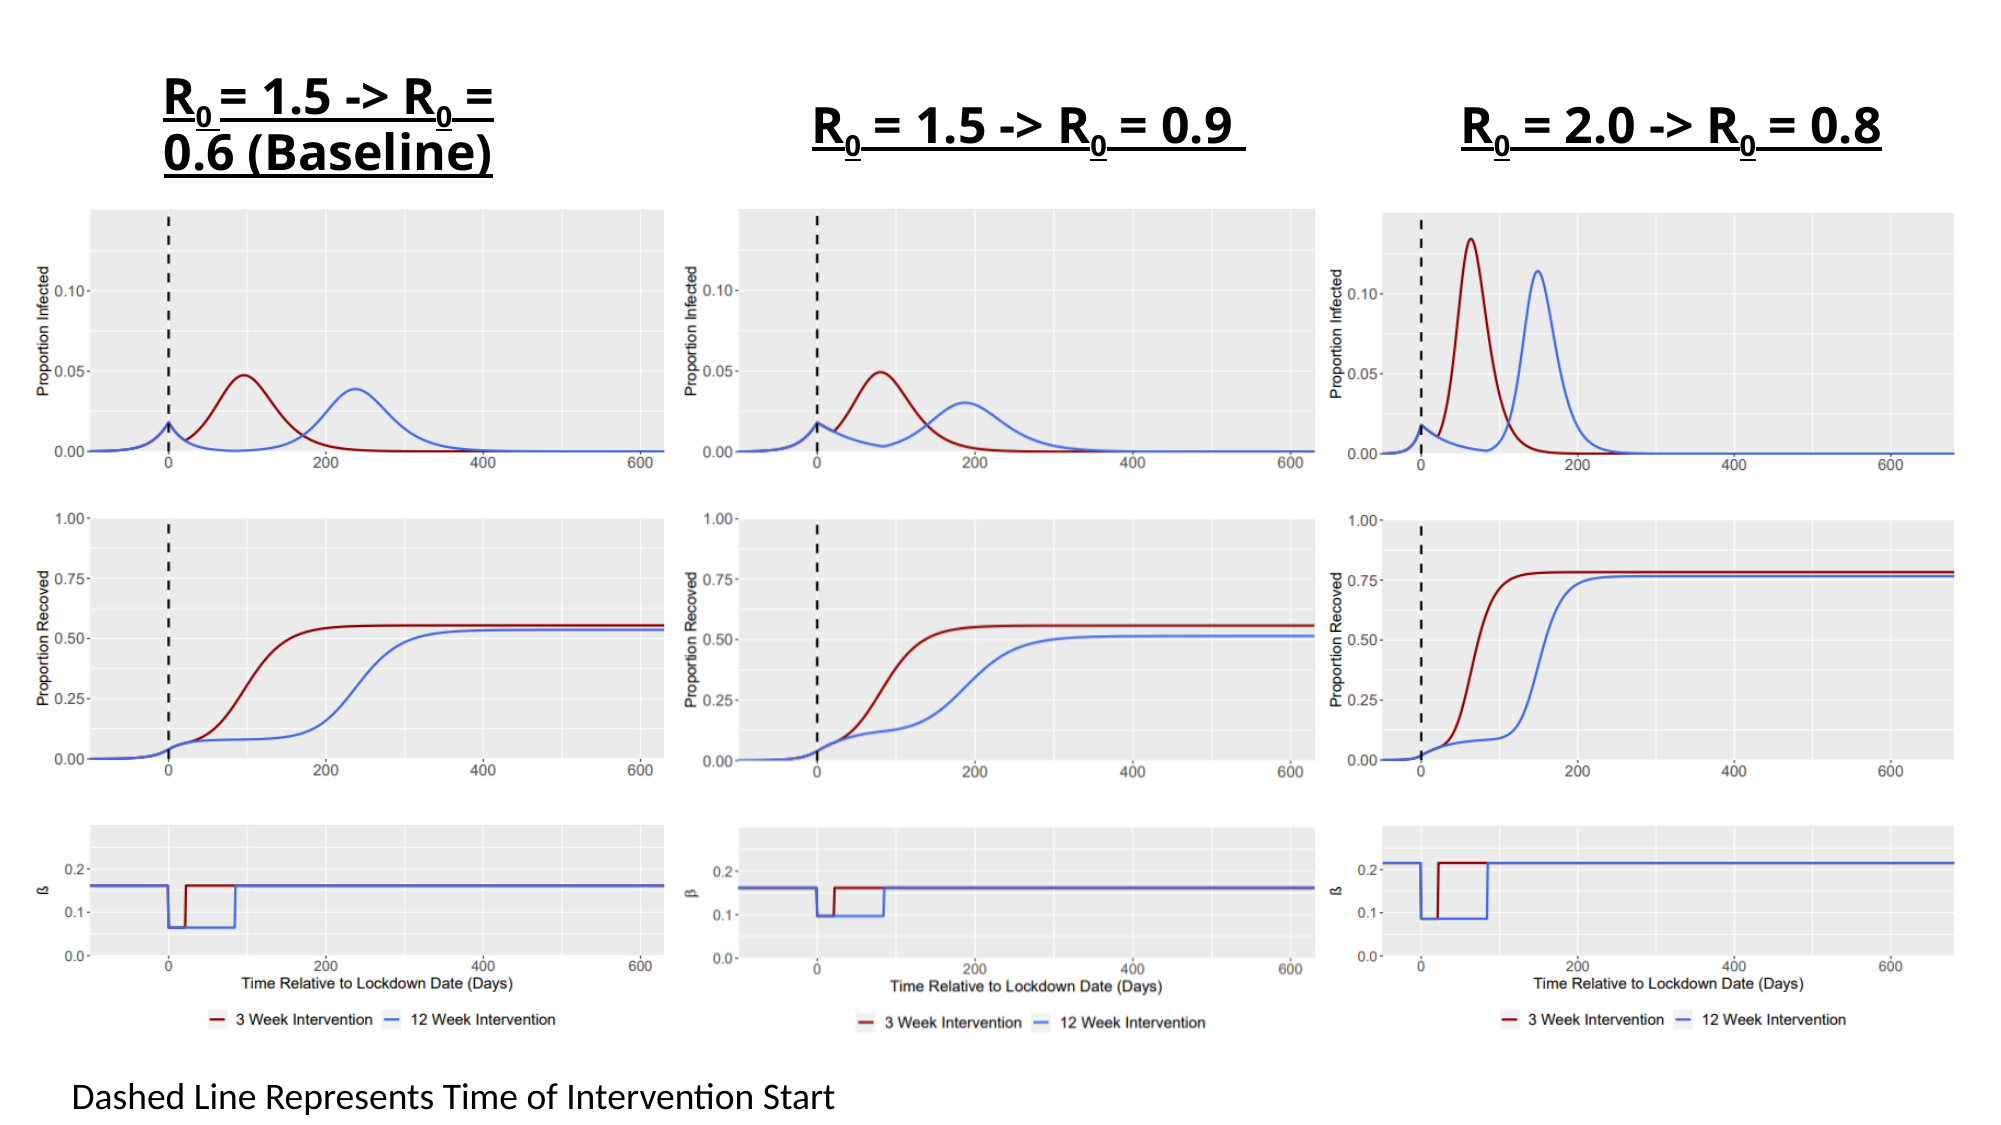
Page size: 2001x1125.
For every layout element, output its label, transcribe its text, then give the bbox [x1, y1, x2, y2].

text_box R0 = 2.0 -> R0 = 0.8 [1445, 16, 1924, 202]
title R0 = 1.5 -> R0 = 0.6 (Baseline) [108, 87, 548, 159]
text_box Dashed Line Represents Time of Intervention Start [56, 1064, 852, 1125]
text_box R0 = 1.5 -> R0 = 0.9 [796, 16, 1306, 202]
picture [21, 202, 1964, 1038]
